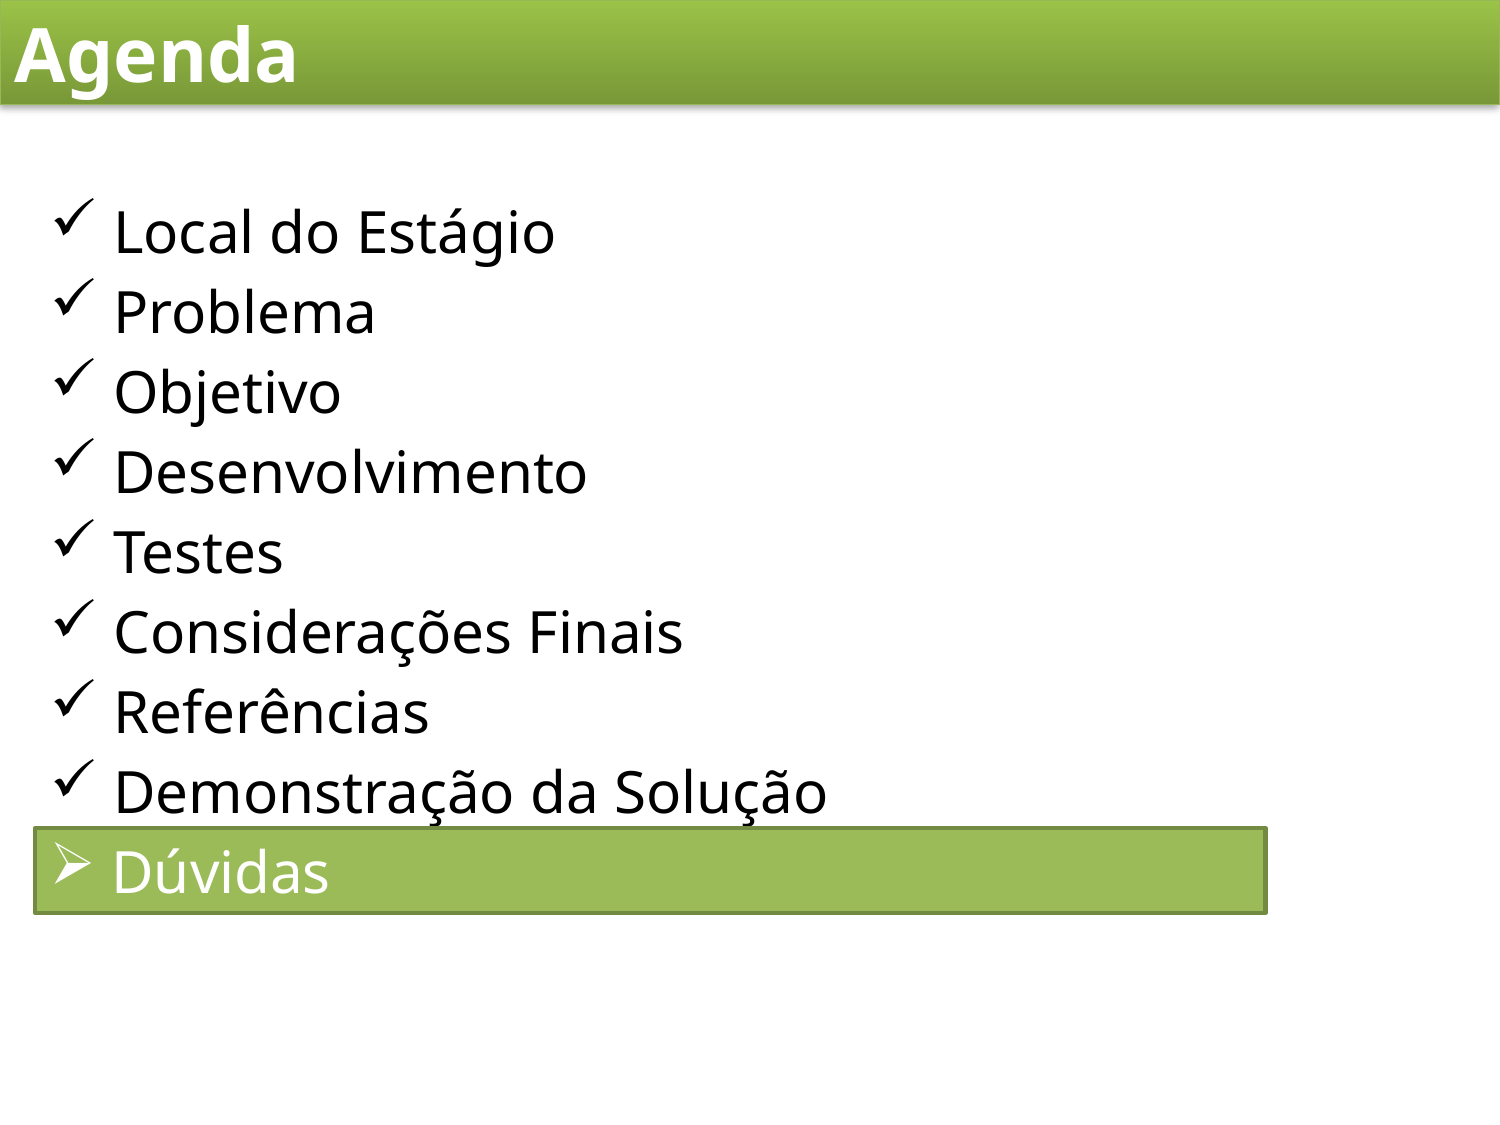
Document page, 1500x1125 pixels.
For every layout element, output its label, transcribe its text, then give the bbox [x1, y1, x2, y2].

text_box Demonstração da Solução [35, 748, 1266, 826]
text_box Agenda [0, 0, 1500, 105]
text_box Considerações Finais [35, 587, 1266, 668]
text_box Local do Estágio [35, 187, 1266, 267]
text_box Testes [35, 507, 1266, 587]
text_box Problema [35, 267, 1266, 347]
text_box Desenvolvimento [35, 427, 1266, 507]
text_box Dúvidas [33, 826, 1268, 915]
text_box Referências [35, 668, 1266, 748]
text_box Objetivo [35, 347, 1266, 427]
